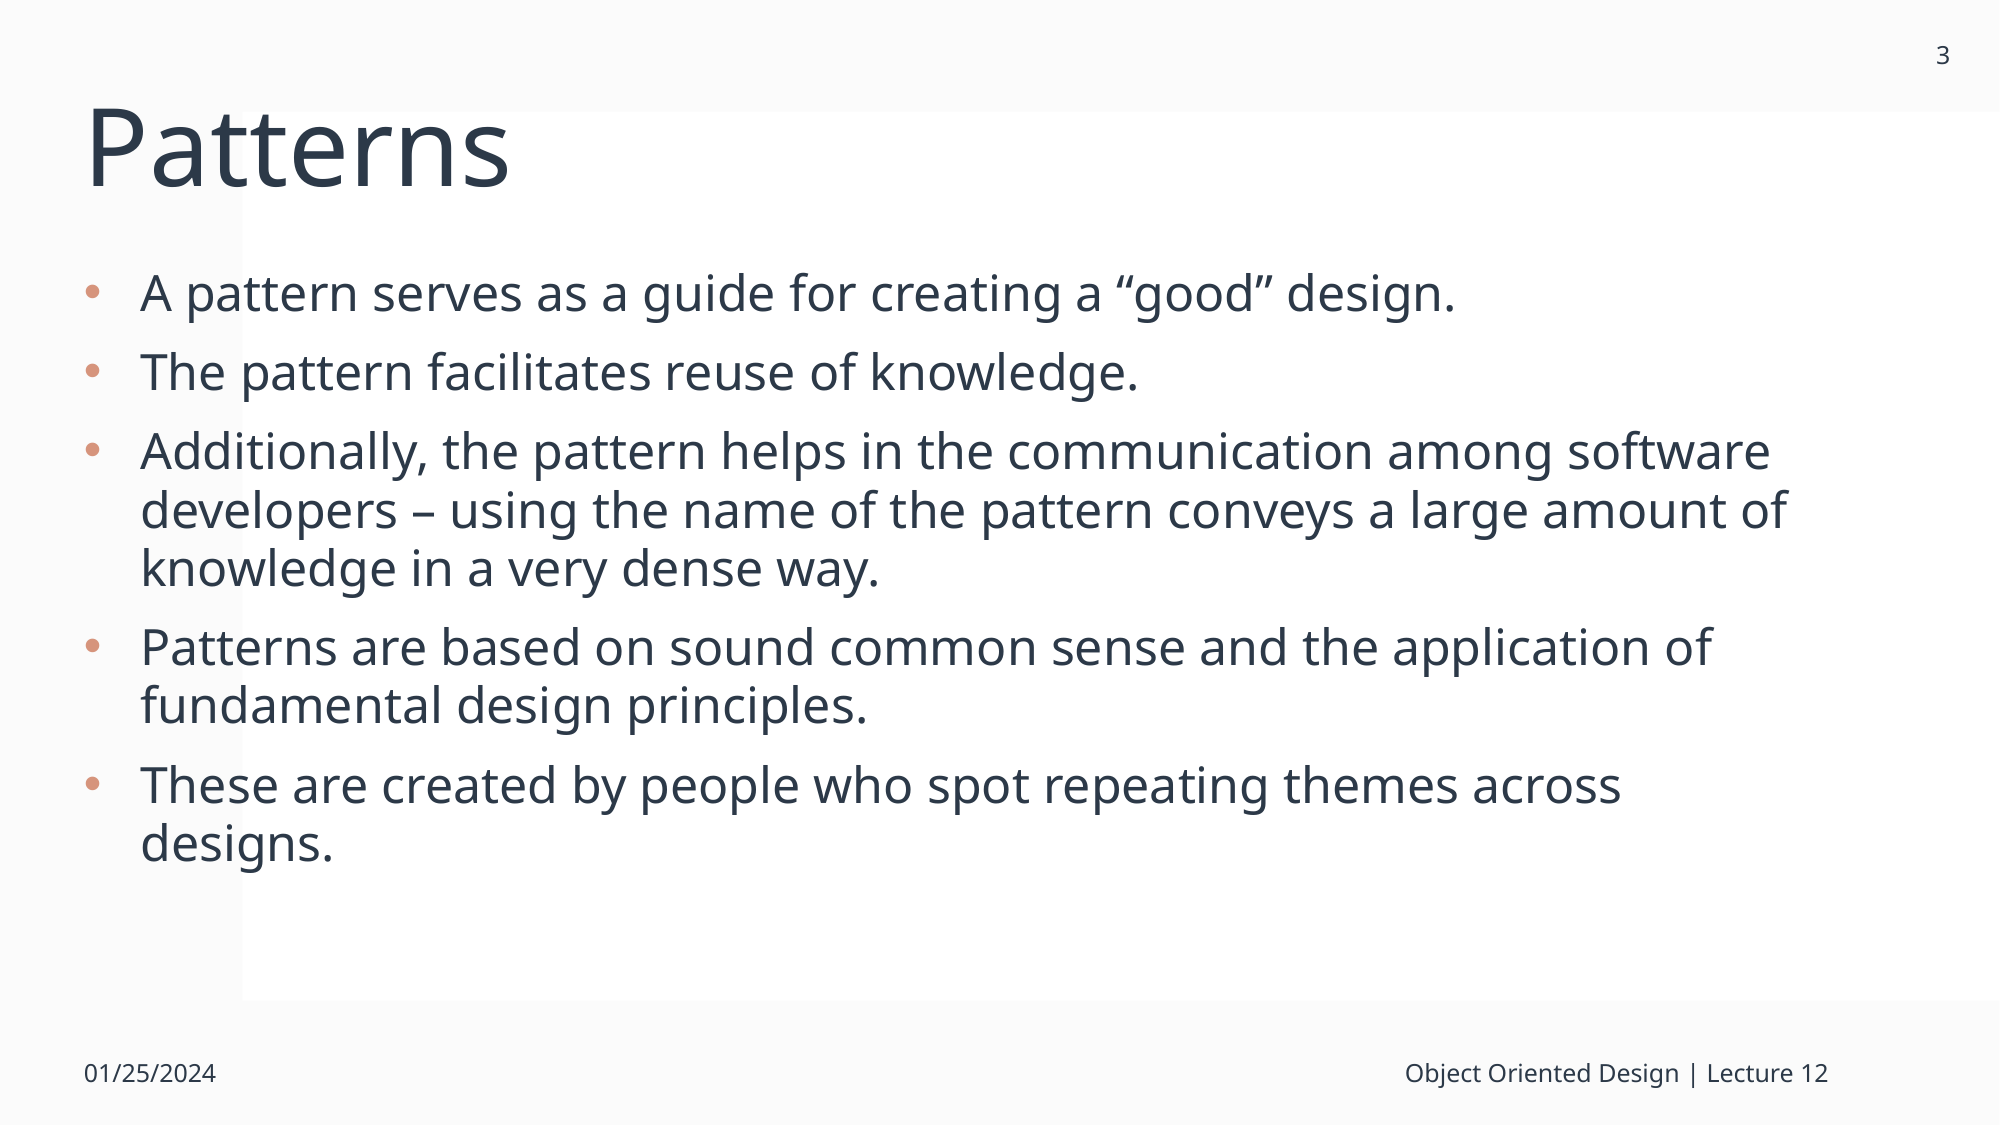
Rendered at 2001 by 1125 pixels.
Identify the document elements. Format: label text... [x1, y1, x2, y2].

slide_number 3 [1886, 0, 2000, 113]
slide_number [68, 1020, 519, 1125]
list A pattern serves as a guide for creating a “good” design. The pattern facilitates reuse of knowledge. Additionally, the pattern helps in the communication among software developers – using the name of the pattern conveys a large amount of knowledge in a very dense way. Patterns are based on sound common sense and the application of fundamental design principles. These are created by people who spot repeating themes across designs. [68, 255, 1843, 990]
footer Object Oriented Design | Lecture 12 [618, 1020, 1845, 1125]
title Patterns [68, 59, 1843, 244]
